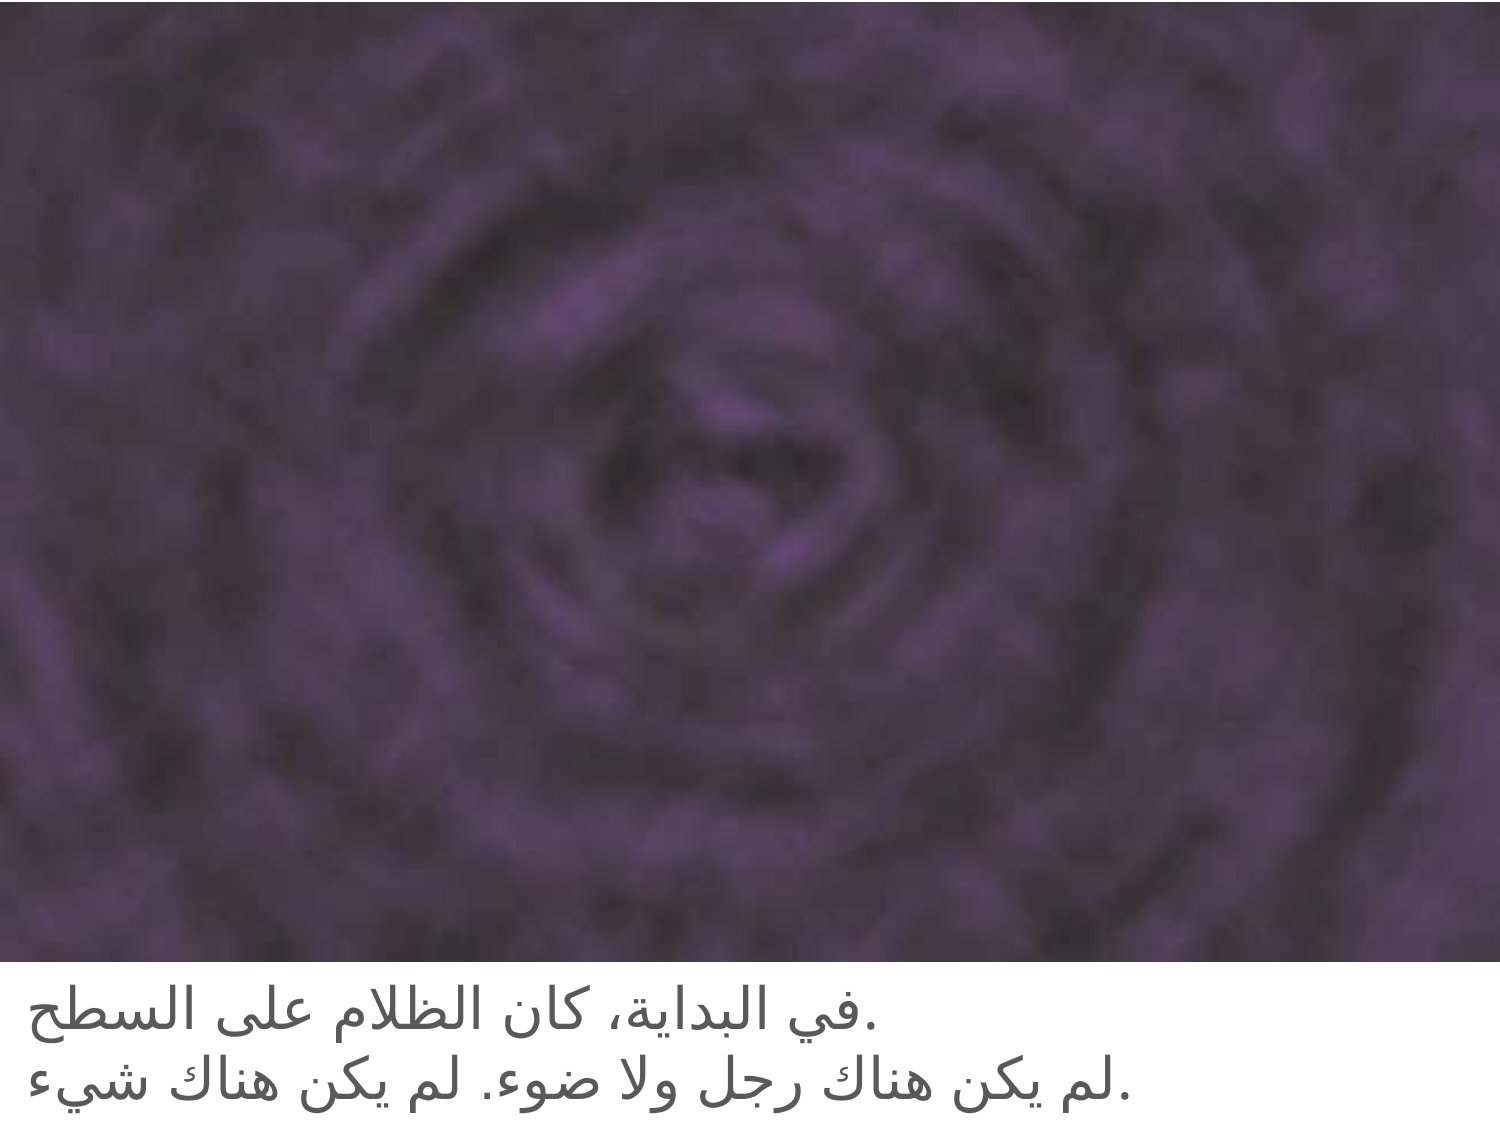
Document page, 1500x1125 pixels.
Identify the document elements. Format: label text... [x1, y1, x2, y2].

picture [0, 1, 1500, 962]
text_box في البداية، كان الظلام على السطح. لم يكن هناك رجل ولا ضوء. لم يكن هناك شيء. [11, 970, 1483, 1119]
